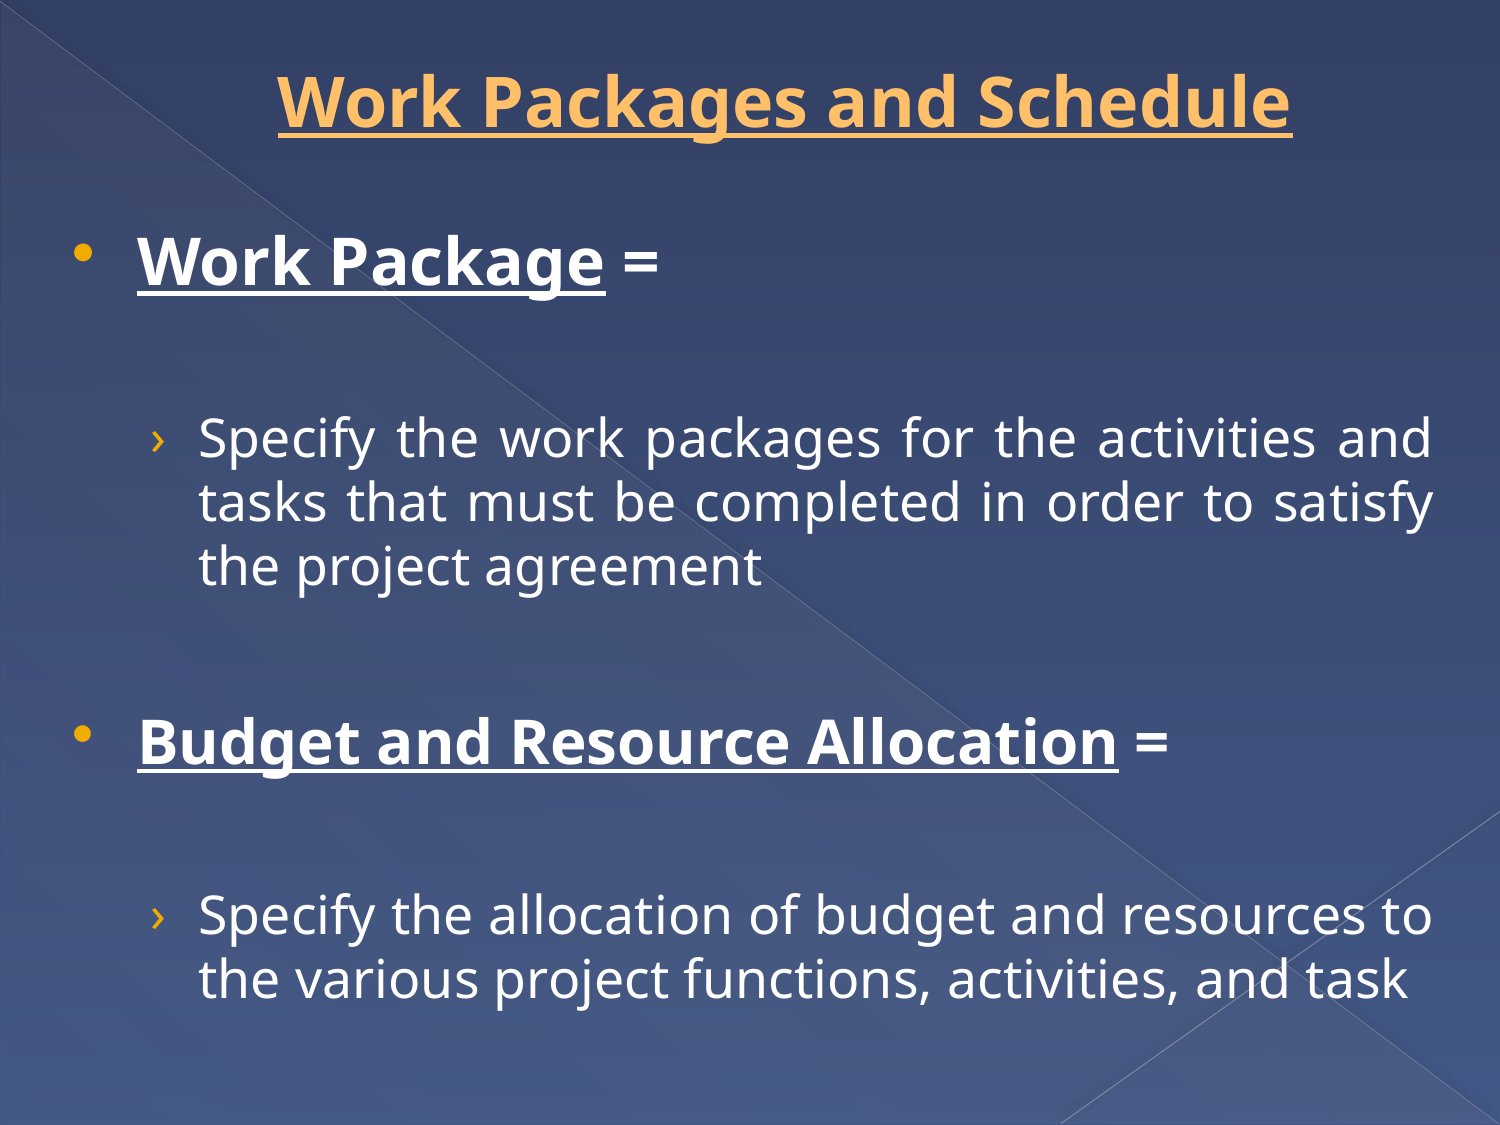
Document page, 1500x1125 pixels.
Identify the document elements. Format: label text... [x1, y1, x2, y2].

list Work Package = Specify the work packages for the activities and tasks that must be completed in order to satisfy the project agreement Budget and Resource Allocation = Specify the allocation of budget and resources to the various project functions, activities, and task [50, 212, 1450, 1088]
title Work Packages and Schedule [75, 24, 1425, 175]
